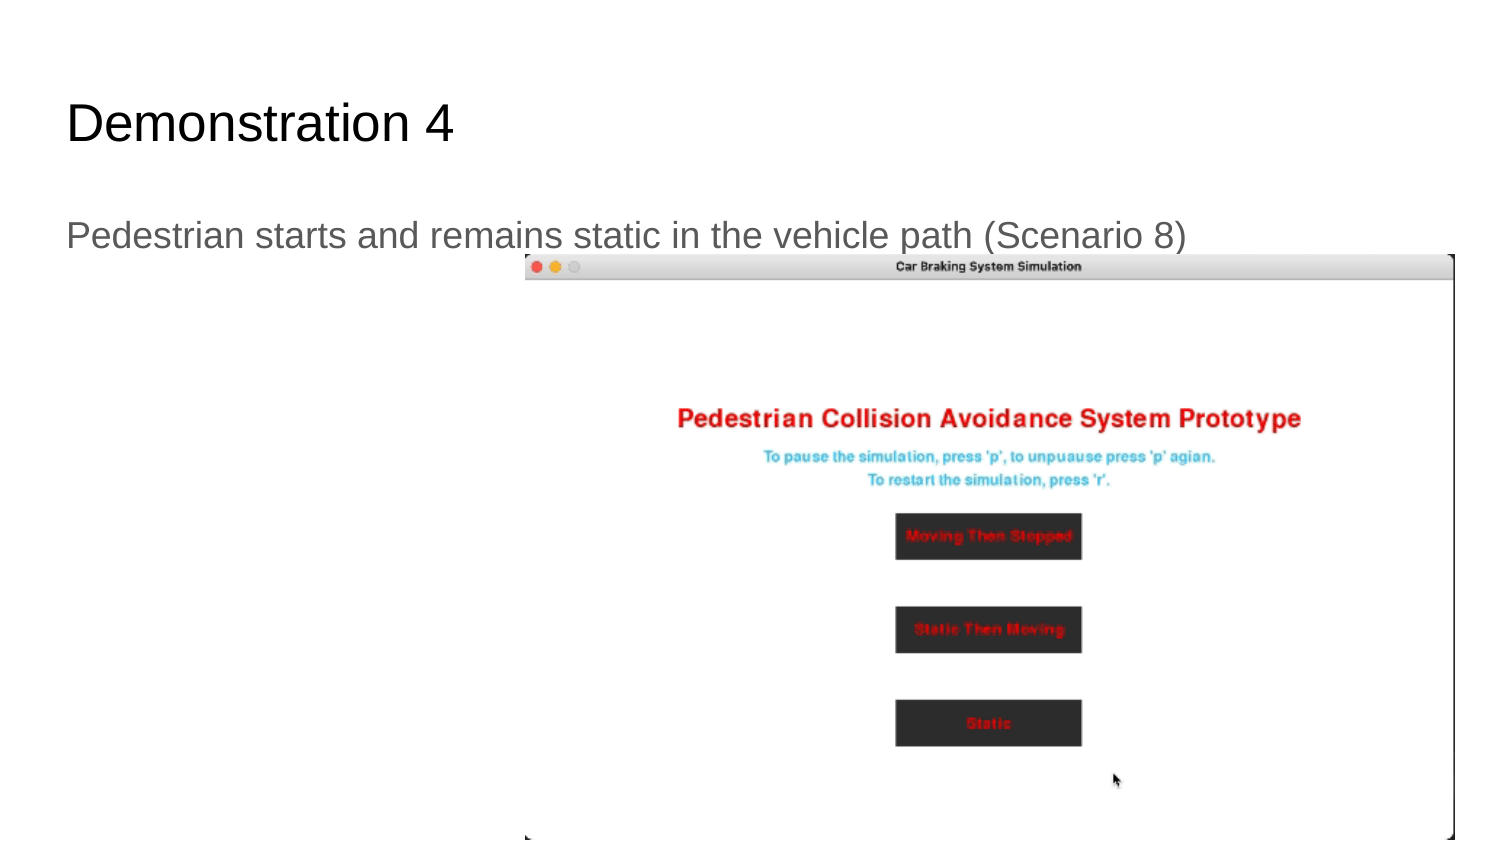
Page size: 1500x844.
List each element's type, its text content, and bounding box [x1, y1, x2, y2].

list Pedestrian starts and remains static in the vehicle path (Scenario 8) [51, 189, 1449, 750]
title Demonstration 4 [51, 72, 1449, 167]
picture [524, 254, 1456, 841]
